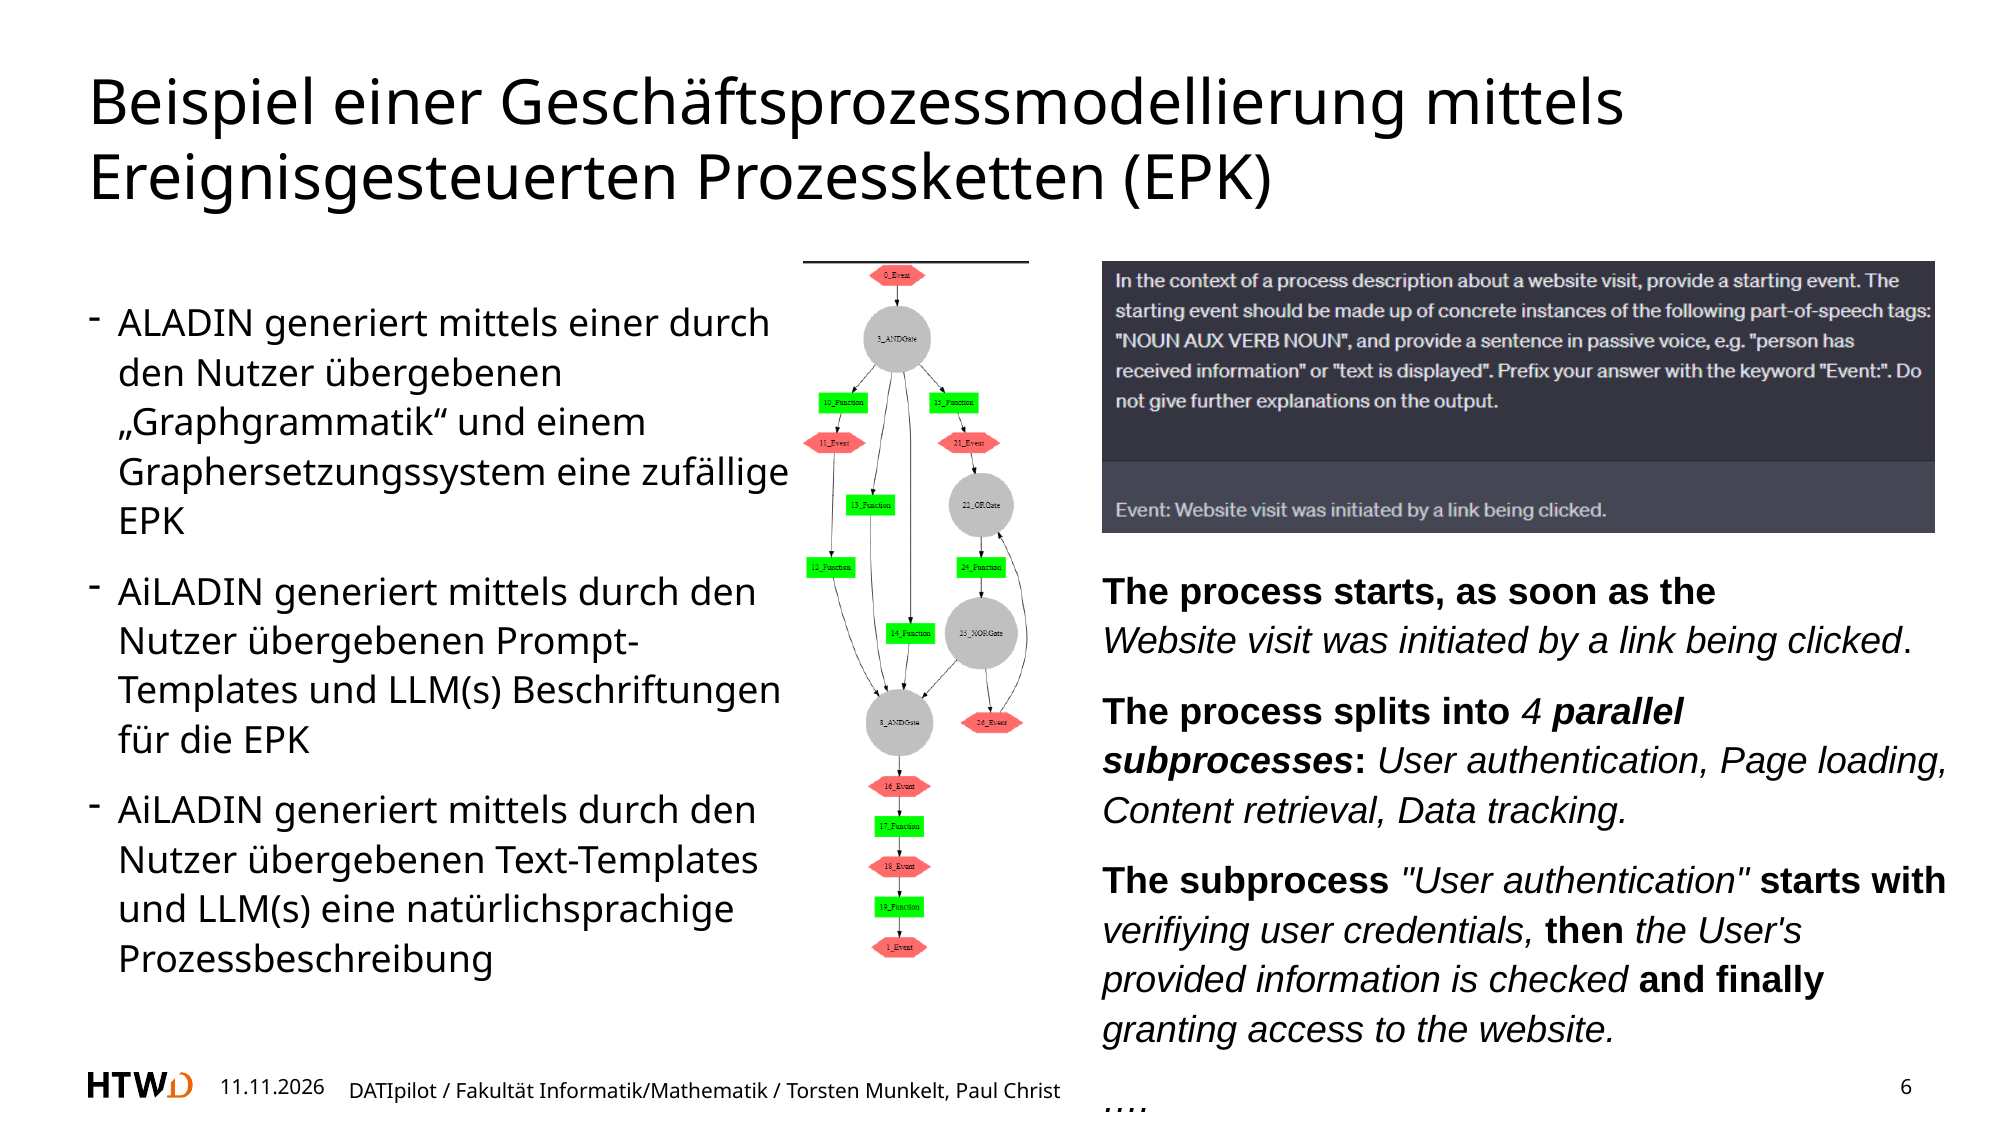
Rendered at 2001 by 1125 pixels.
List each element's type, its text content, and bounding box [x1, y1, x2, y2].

title Beispiel einer Geschäftsprozessmodellierung mittels Ereignisgesteuerten Prozessketten (EPK) [88, 61, 1912, 210]
footer DATIpilot / Fakultät Informatik/Mathematik / Torsten Munkelt, Paul Christ [348, 1072, 1102, 1103]
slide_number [210, 1072, 335, 1103]
picture [803, 261, 1029, 958]
text_box The process starts, as soon as the Website visit was initiated by a link being clicked. The process splits into 4 parallel subprocesses: User authentication, Page loading, Content retrieval, Data tracking. The subprocess "User authentication" starts with verifiying user credentials, then the User's provided information is checked and finally granting access to the website. …. [1102, 562, 1952, 1120]
picture [1102, 261, 1935, 533]
list ALADIN generiert mittels einer durch den Nutzer übergebenen „Graphgrammatik“ und einem Graphersetzungssystem eine zufällige EPK AiLADIN generiert mittels durch den Nutzer übergebenen Prompt-Templates und LLM(s) Beschriftungen für die EPK AiLADIN generiert mittels durch den Nutzer übergebenen Text-Templates und LLM(s) eine natürlichsprachige Prozessbeschreibung [88, 294, 804, 1021]
